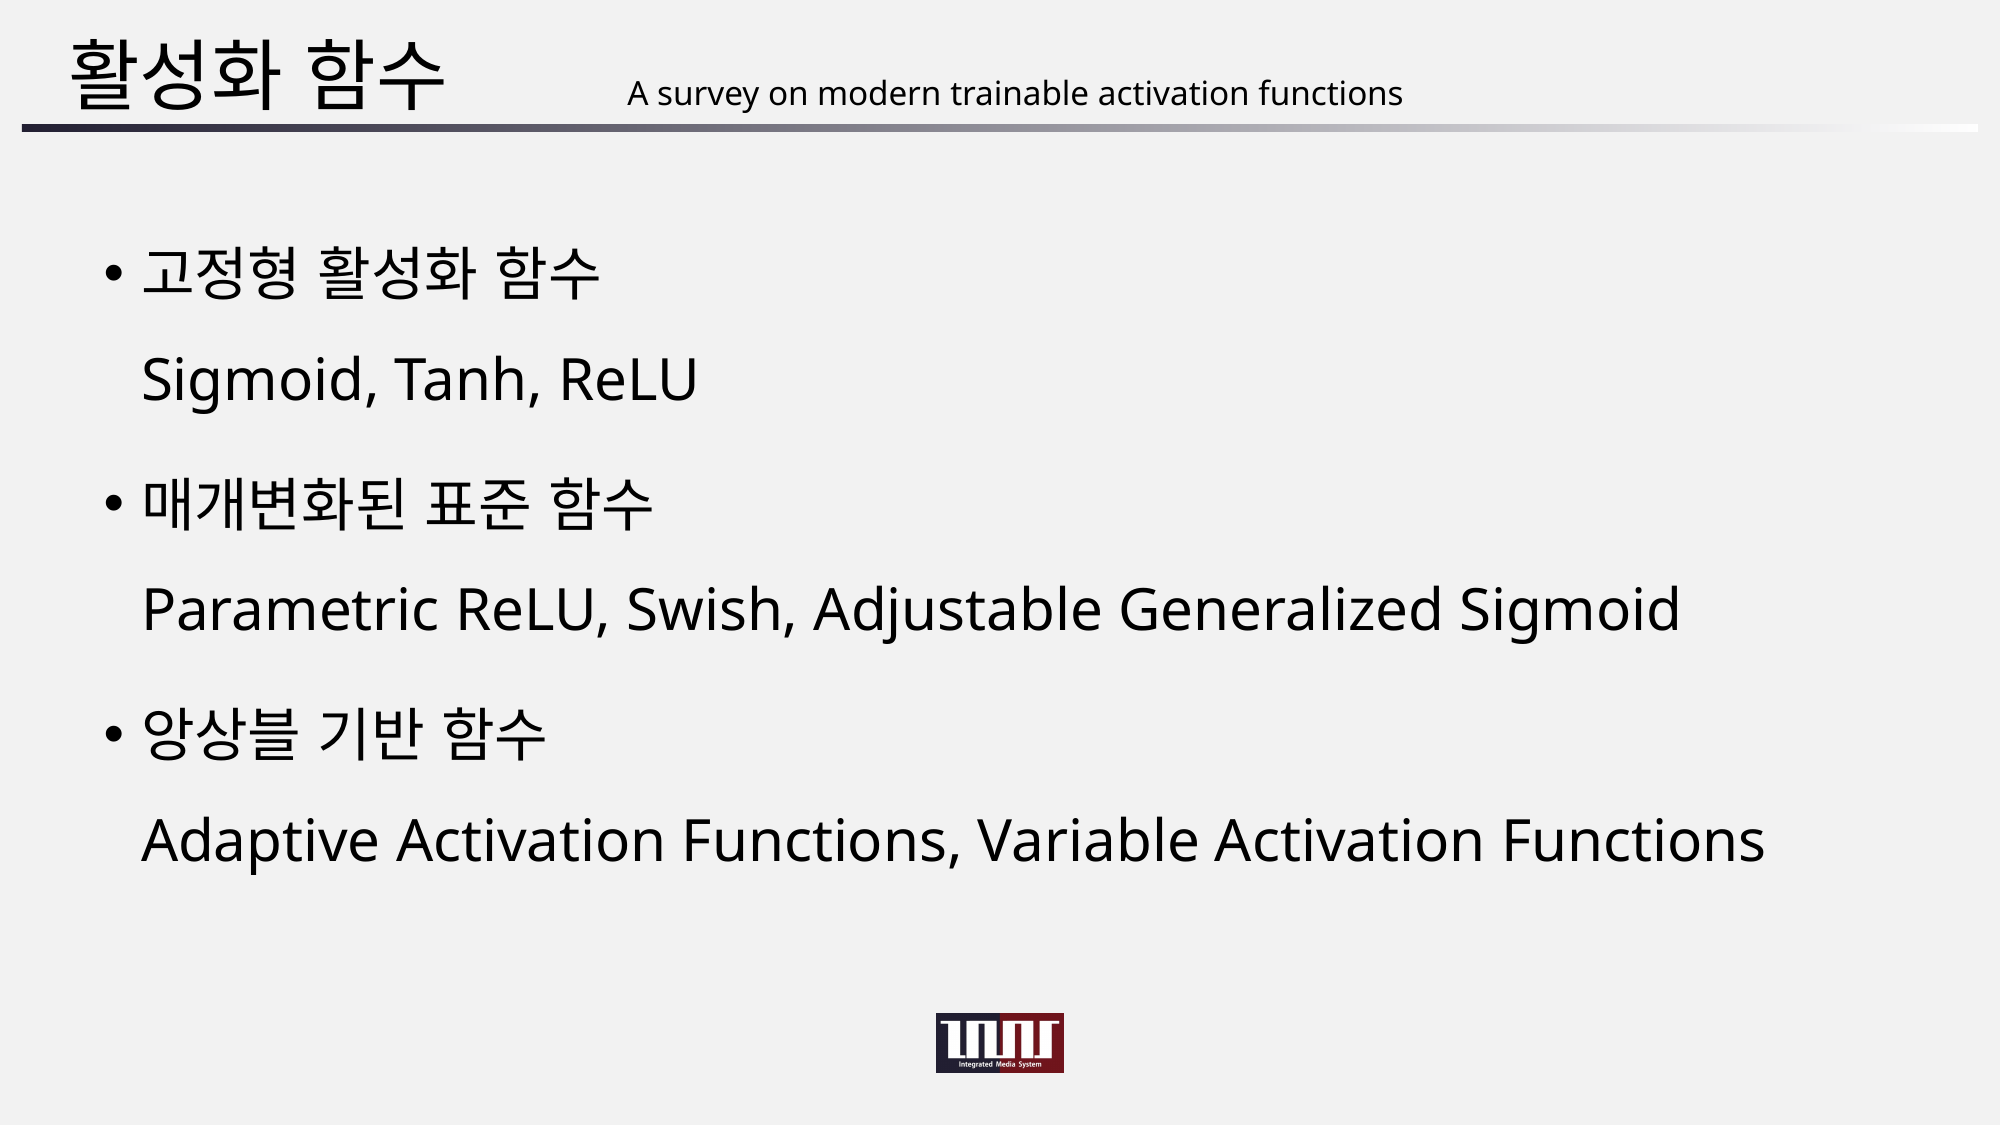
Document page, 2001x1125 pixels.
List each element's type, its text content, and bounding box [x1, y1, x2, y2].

text_box A survey on modern trainable activation functions [612, 65, 1720, 120]
picture [936, 1013, 1064, 1073]
title 활성화 함수 [53, 29, 1947, 130]
list 고정형 활성화 함수 Sigmoid, Tanh, ReLU 매개변화된 표준 함수 Parametric ReLU, Swish, Adjustable Generalized Sigmoid 앙상블 기반 함수 Adaptive Activation Functions, Variable Activation Functions [88, 195, 1918, 985]
